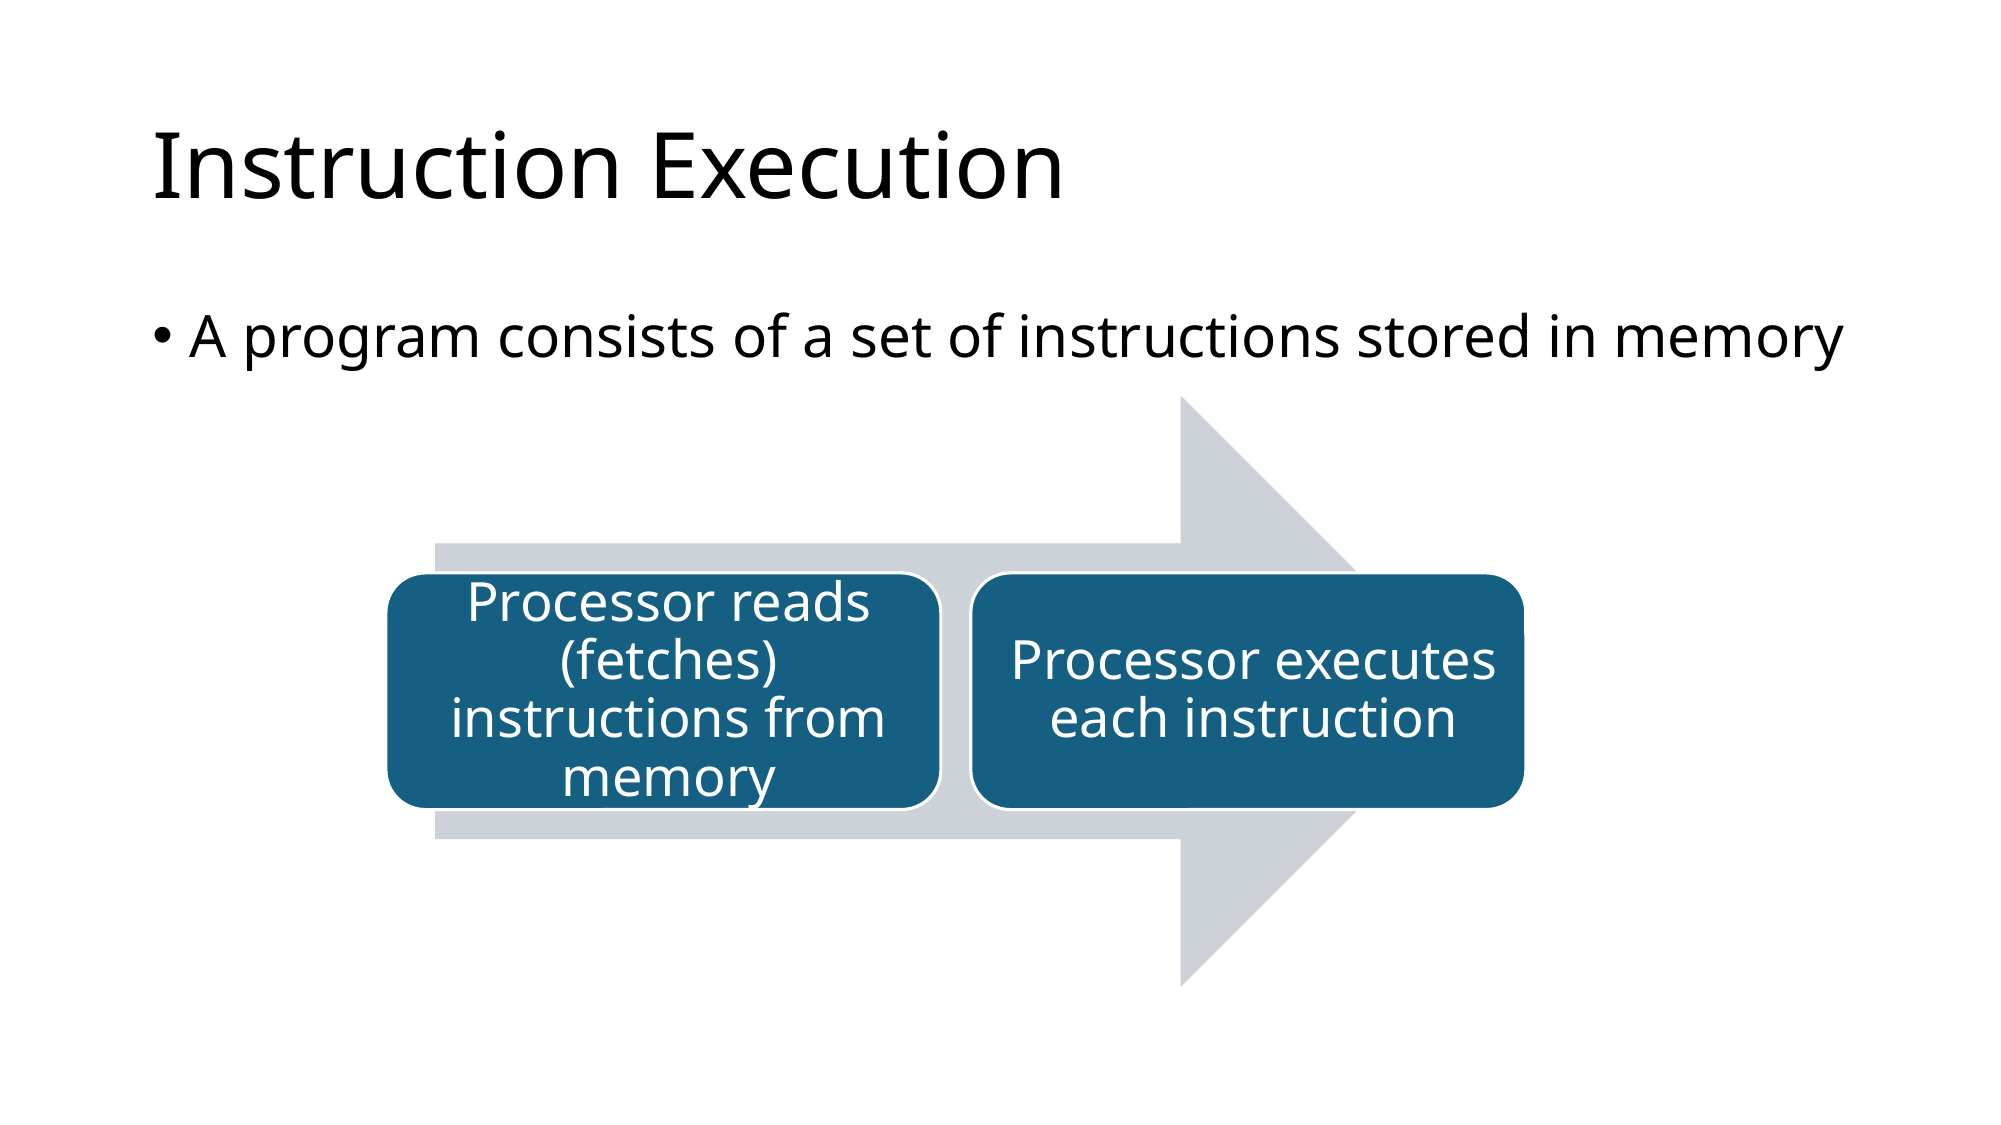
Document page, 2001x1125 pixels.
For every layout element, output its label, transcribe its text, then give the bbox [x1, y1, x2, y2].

title Instruction Execution [137, 59, 1863, 278]
list A program consists of a set of instructions stored in memory [137, 299, 1863, 1014]
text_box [342, 394, 1569, 988]
